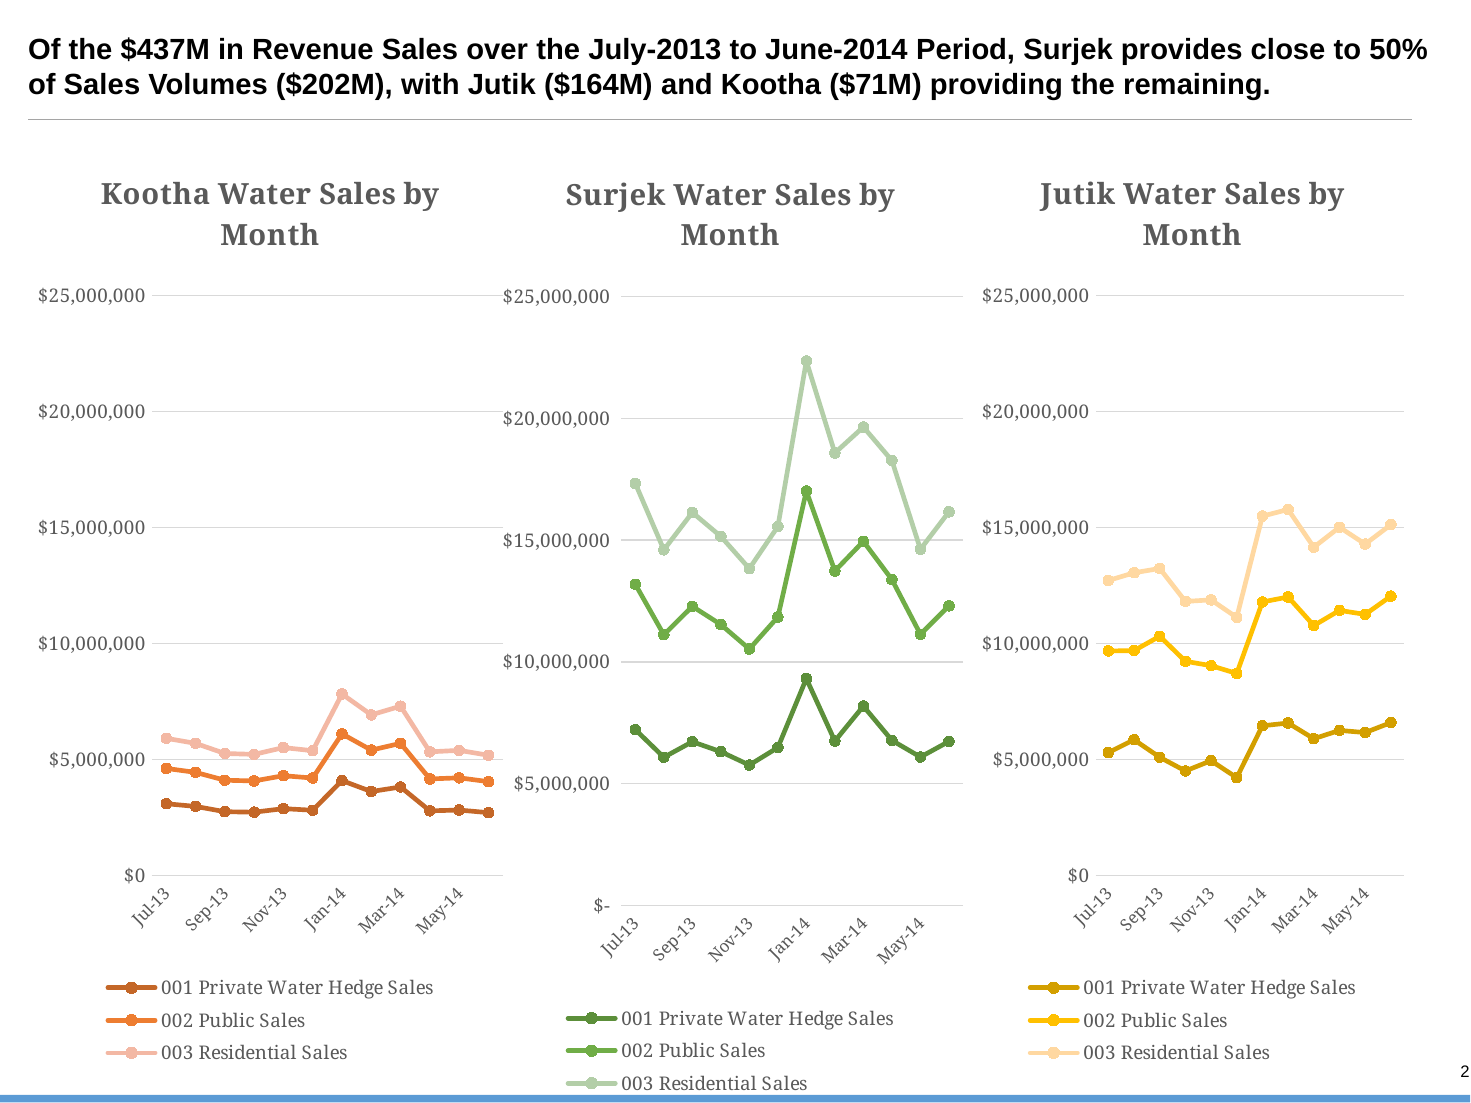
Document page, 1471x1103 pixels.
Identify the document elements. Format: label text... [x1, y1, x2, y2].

chart [27, 137, 1413, 1103]
title Of the $437M in Revenue Sales over the July-2013 to June-2014 Period, Surjek provides close to 50% of Sales Volumes ($202M), with Jutik ($164M) and Kootha ($71M) providing the remaining. [28, 30, 1462, 101]
